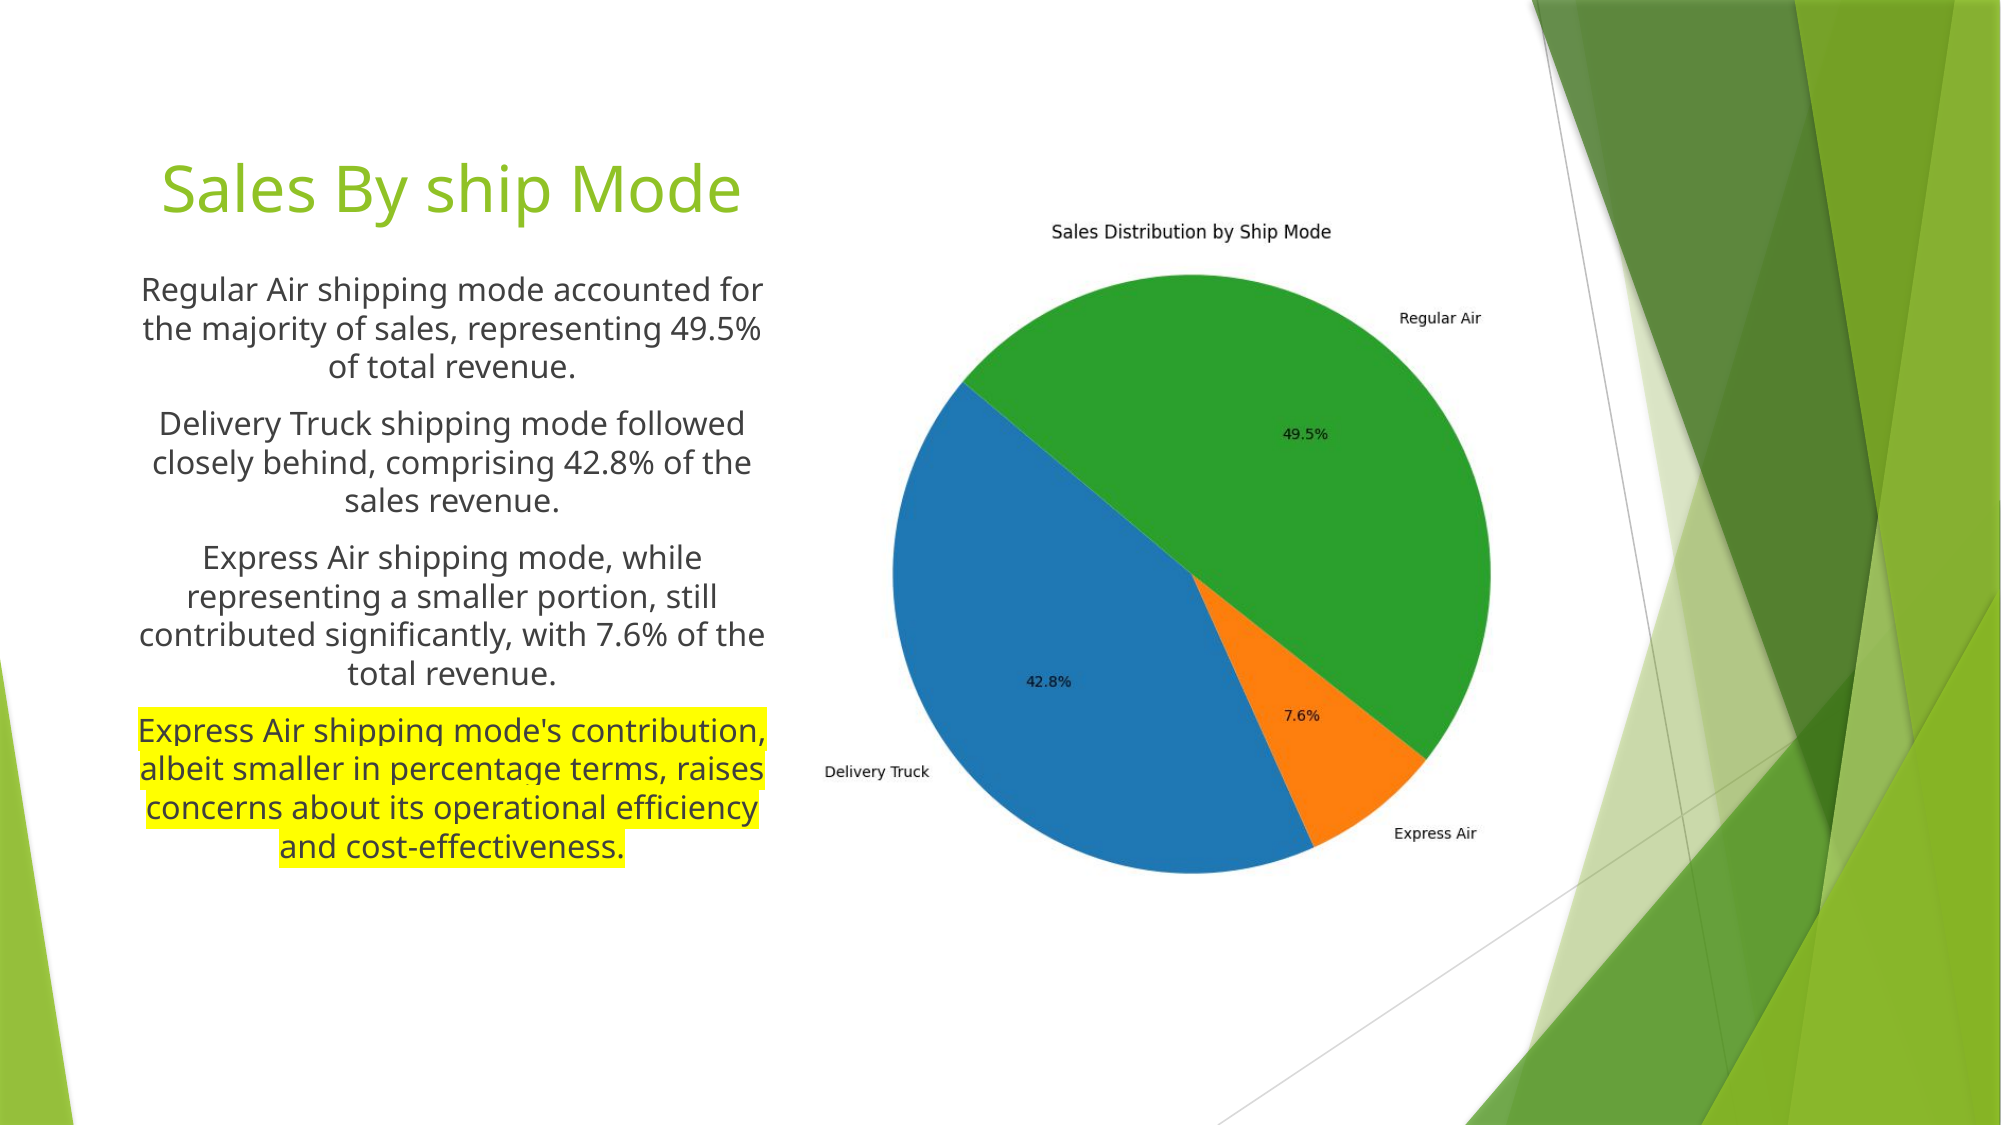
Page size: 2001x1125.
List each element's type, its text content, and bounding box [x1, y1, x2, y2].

list Regular Air shipping mode accounted for the majority of sales, representing 49.5% of total revenue. Delivery Truck shipping mode followed closely behind, comprising 42.8% of the sales revenue. Express Air shipping mode, while representing a smaller portion, still contributed significantly, with 7.6% of the total revenue. Express Air shipping mode's contribution, albeit smaller in percentage terms, raises concerns about its operational efficiency and cost-effectiveness. [113, 261, 791, 882]
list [813, 213, 1532, 912]
title Sales By ship Mode [113, 112, 791, 261]
